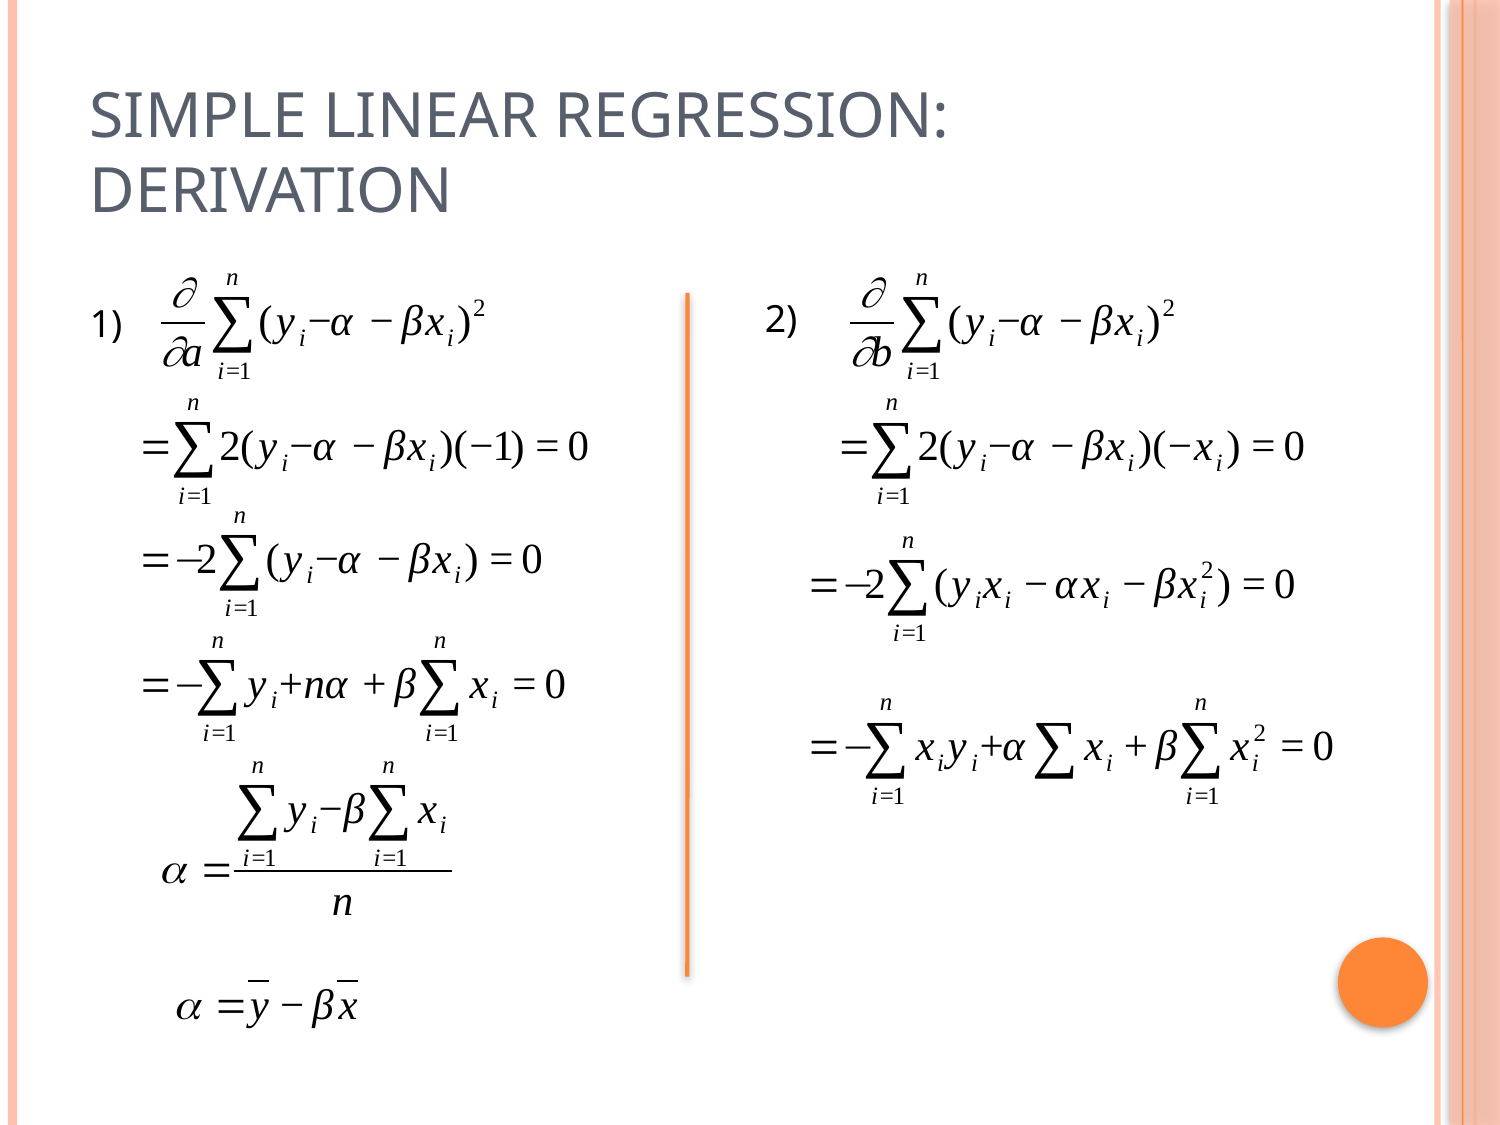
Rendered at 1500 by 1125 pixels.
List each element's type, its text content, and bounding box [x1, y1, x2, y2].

text_box 2) [749, 287, 836, 348]
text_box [131, 497, 547, 621]
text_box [829, 385, 1310, 512]
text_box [152, 747, 458, 920]
title Simple Linear Regression: derivation [75, 45, 1300, 233]
text_box 1) [74, 292, 146, 353]
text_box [842, 260, 1183, 382]
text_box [152, 260, 494, 382]
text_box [167, 975, 365, 1034]
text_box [131, 385, 594, 512]
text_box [131, 622, 572, 749]
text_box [799, 685, 1340, 812]
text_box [799, 522, 1301, 649]
